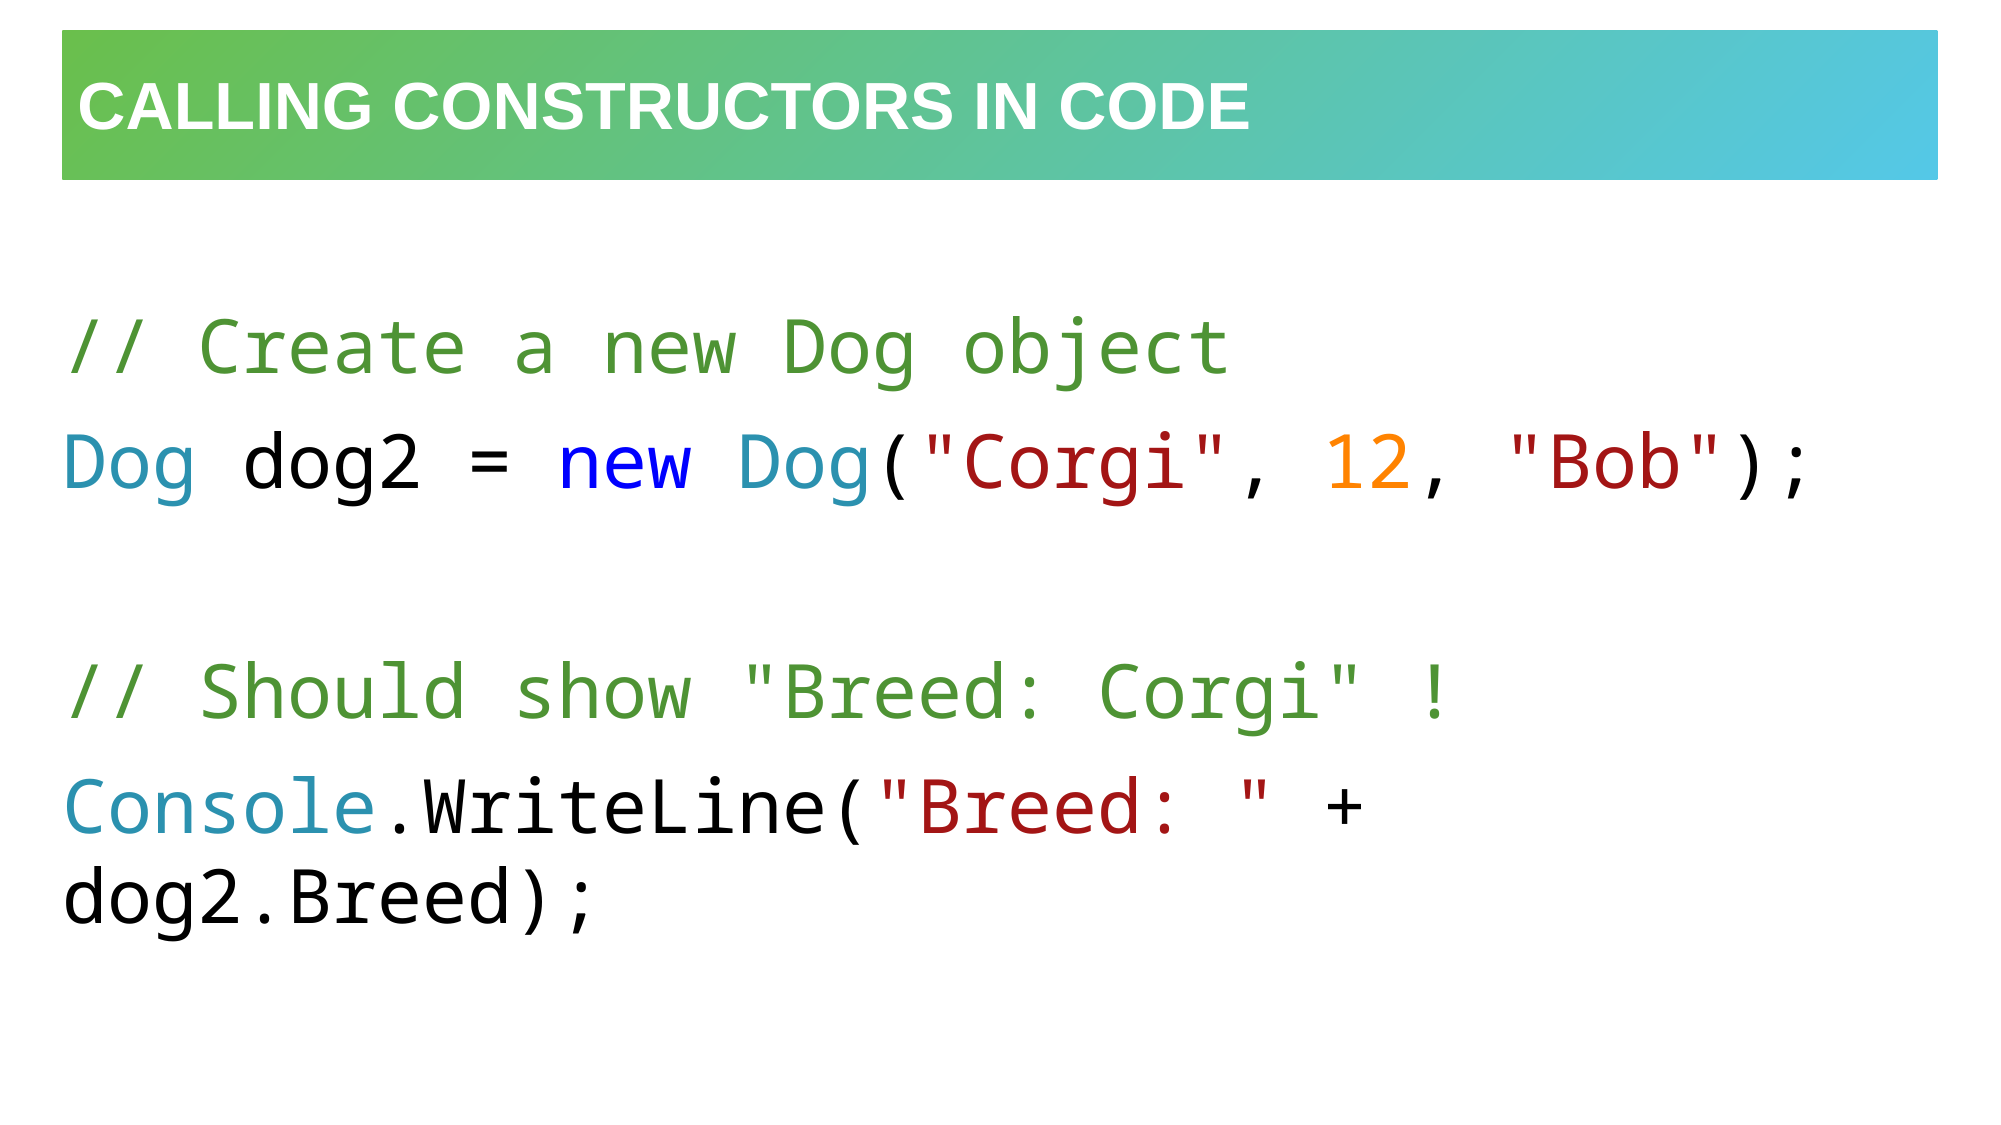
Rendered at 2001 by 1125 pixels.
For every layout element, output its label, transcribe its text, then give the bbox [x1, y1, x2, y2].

list // Create a new Dog object Dog dog2 = new Dog("Corgi", 12, "Bob"); // Should show "Breed: Corgi" ! Console.WriteLine("Breed: " + dog2.Breed); [62, 187, 1938, 1050]
title calling constructors in code [62, 29, 1938, 180]
